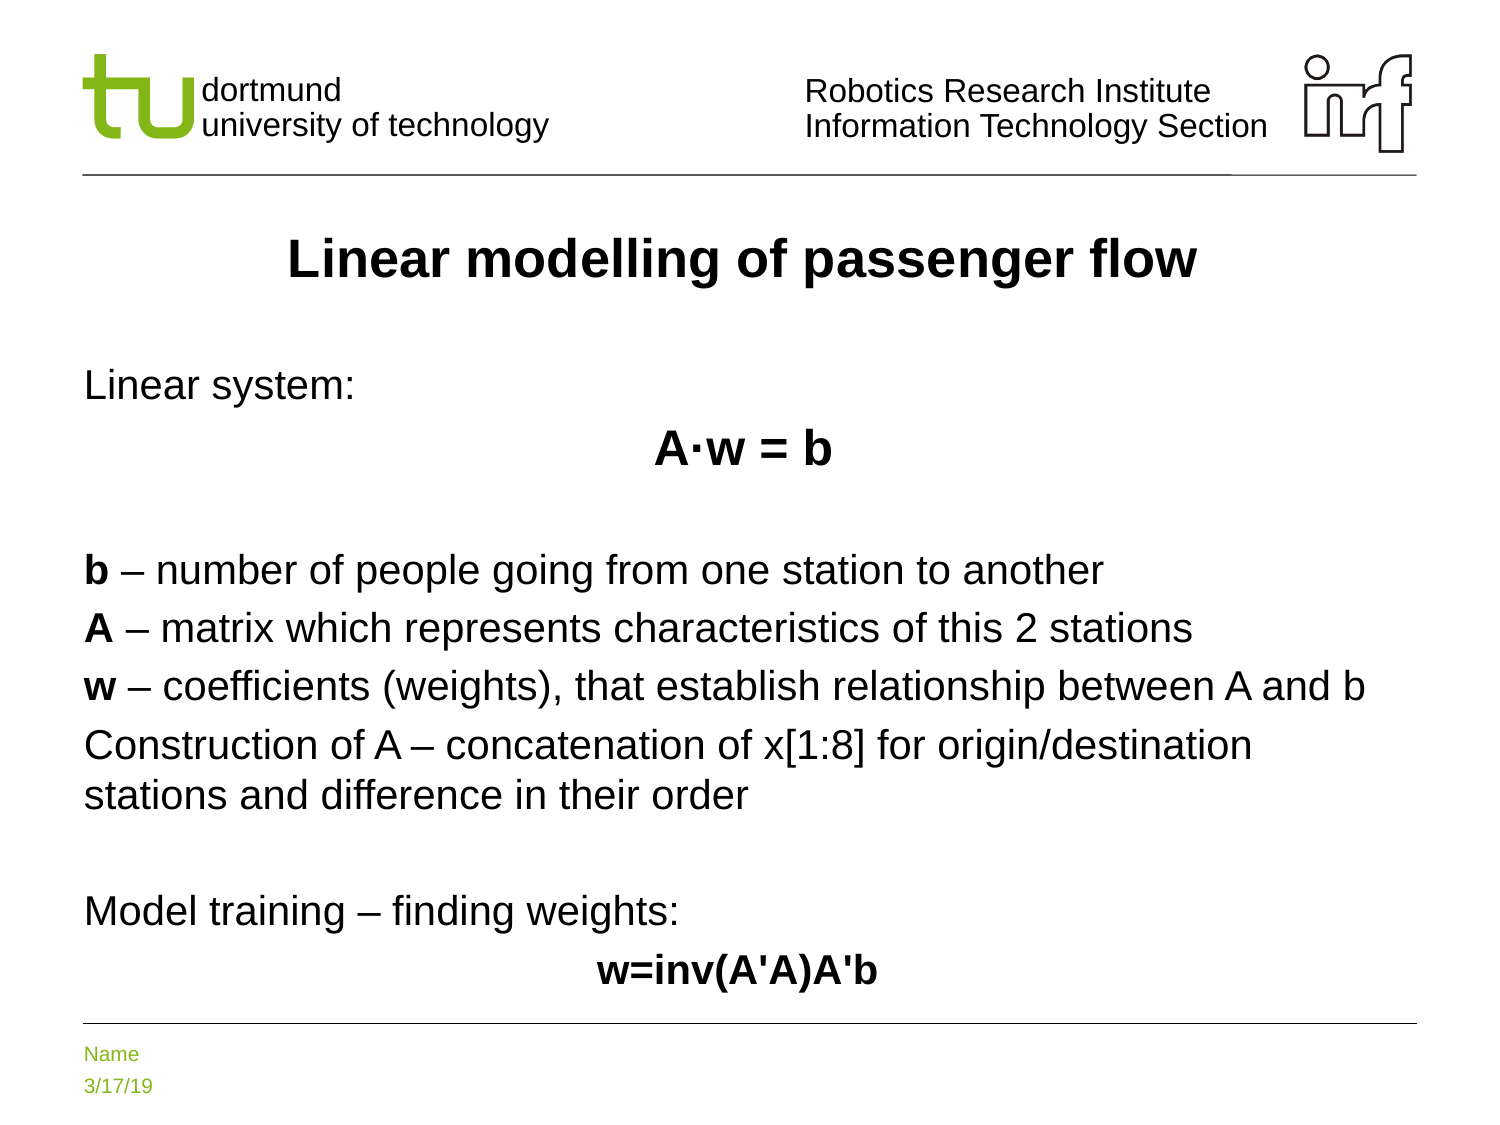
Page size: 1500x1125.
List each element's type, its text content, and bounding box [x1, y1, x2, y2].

list Linear system: A·w = b b – number of people going from one station to another A – matrix which represents characteristics of this 2 stations w – coefficients (weights), that establish relationship between A and b Construction of A – concatenation of x[1:8] for origin/destination stations and difference in their order Model training – finding weights: w=inv(A'A)A'b [76, 349, 1412, 1001]
picture [82, 54, 213, 139]
picture [205, 85, 213, 99]
title Linear modelling of passenger flow [76, 174, 1412, 338]
picture [1304, 54, 1412, 153]
